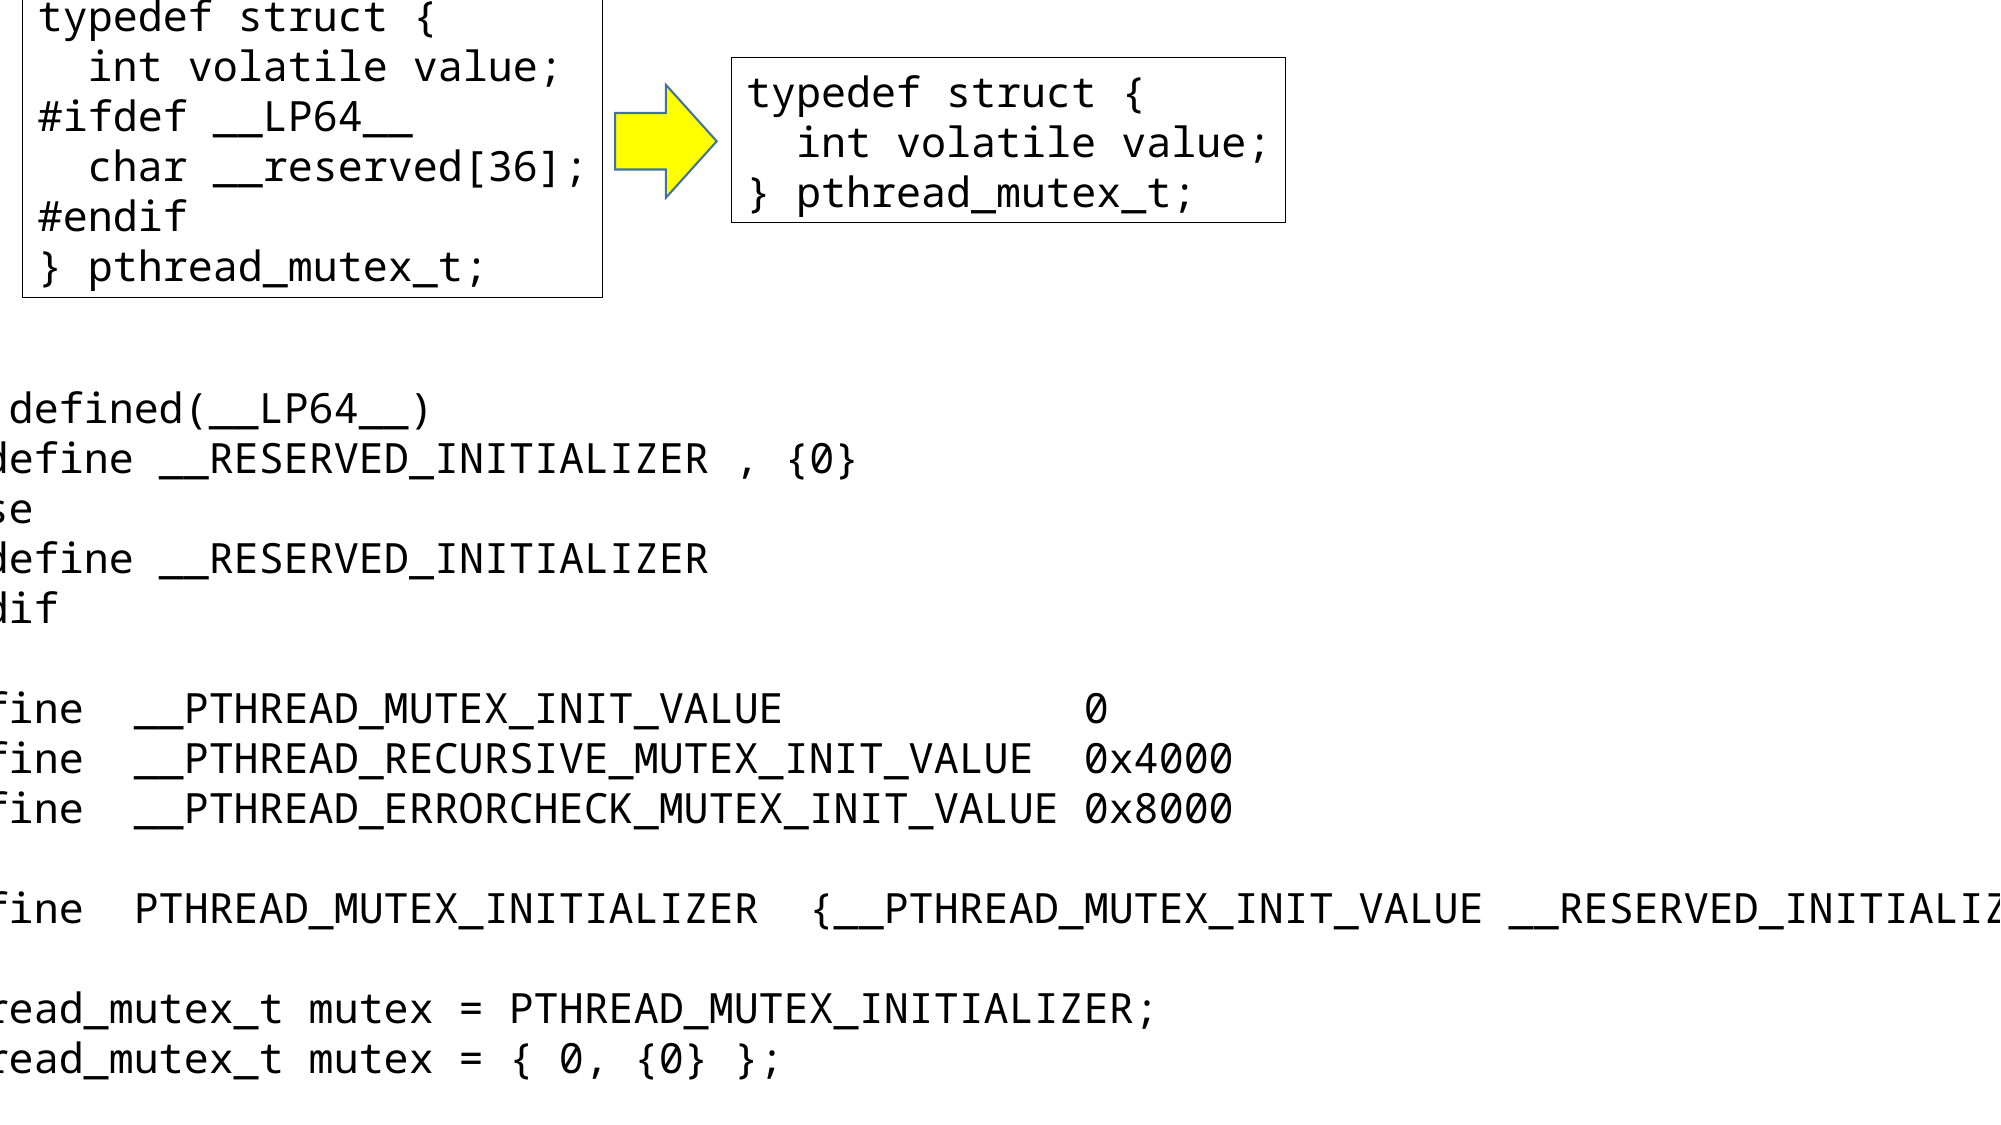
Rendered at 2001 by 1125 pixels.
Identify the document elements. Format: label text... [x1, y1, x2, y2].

text_box [614, 82, 719, 201]
text_box typedef struct { int volatile value; #ifdef __LP64__ char __reserved[36]; #endif } pthread_mutex_t; [22, 0, 603, 298]
text_box #if defined(__LP64__) #define __RESERVED_INITIALIZER , {0} #else #define __RESERVED_INITIALIZER #endif #define __PTHREAD_MUTEX_INIT_VALUE 0 #define __PTHREAD_RECURSIVE_MUTEX_INIT_VALUE 0x4000 #define __PTHREAD_ERRORCHECK_MUTEX_INIT_VALUE 0x8000 #define PTHREAD_MUTEX_INITIALIZER {__PTHREAD_MUTEX_INIT_VALUE __RESERVED_INITIALIZER} pthread_mutex_t mutex = PTHREAD_MUTEX_INITIALIZER; pthread_mutex_t mutex = { 0, {0} }; [0, 374, 2000, 1090]
text_box typedef struct { int volatile value; } pthread_mutex_t; [731, 57, 1286, 223]
